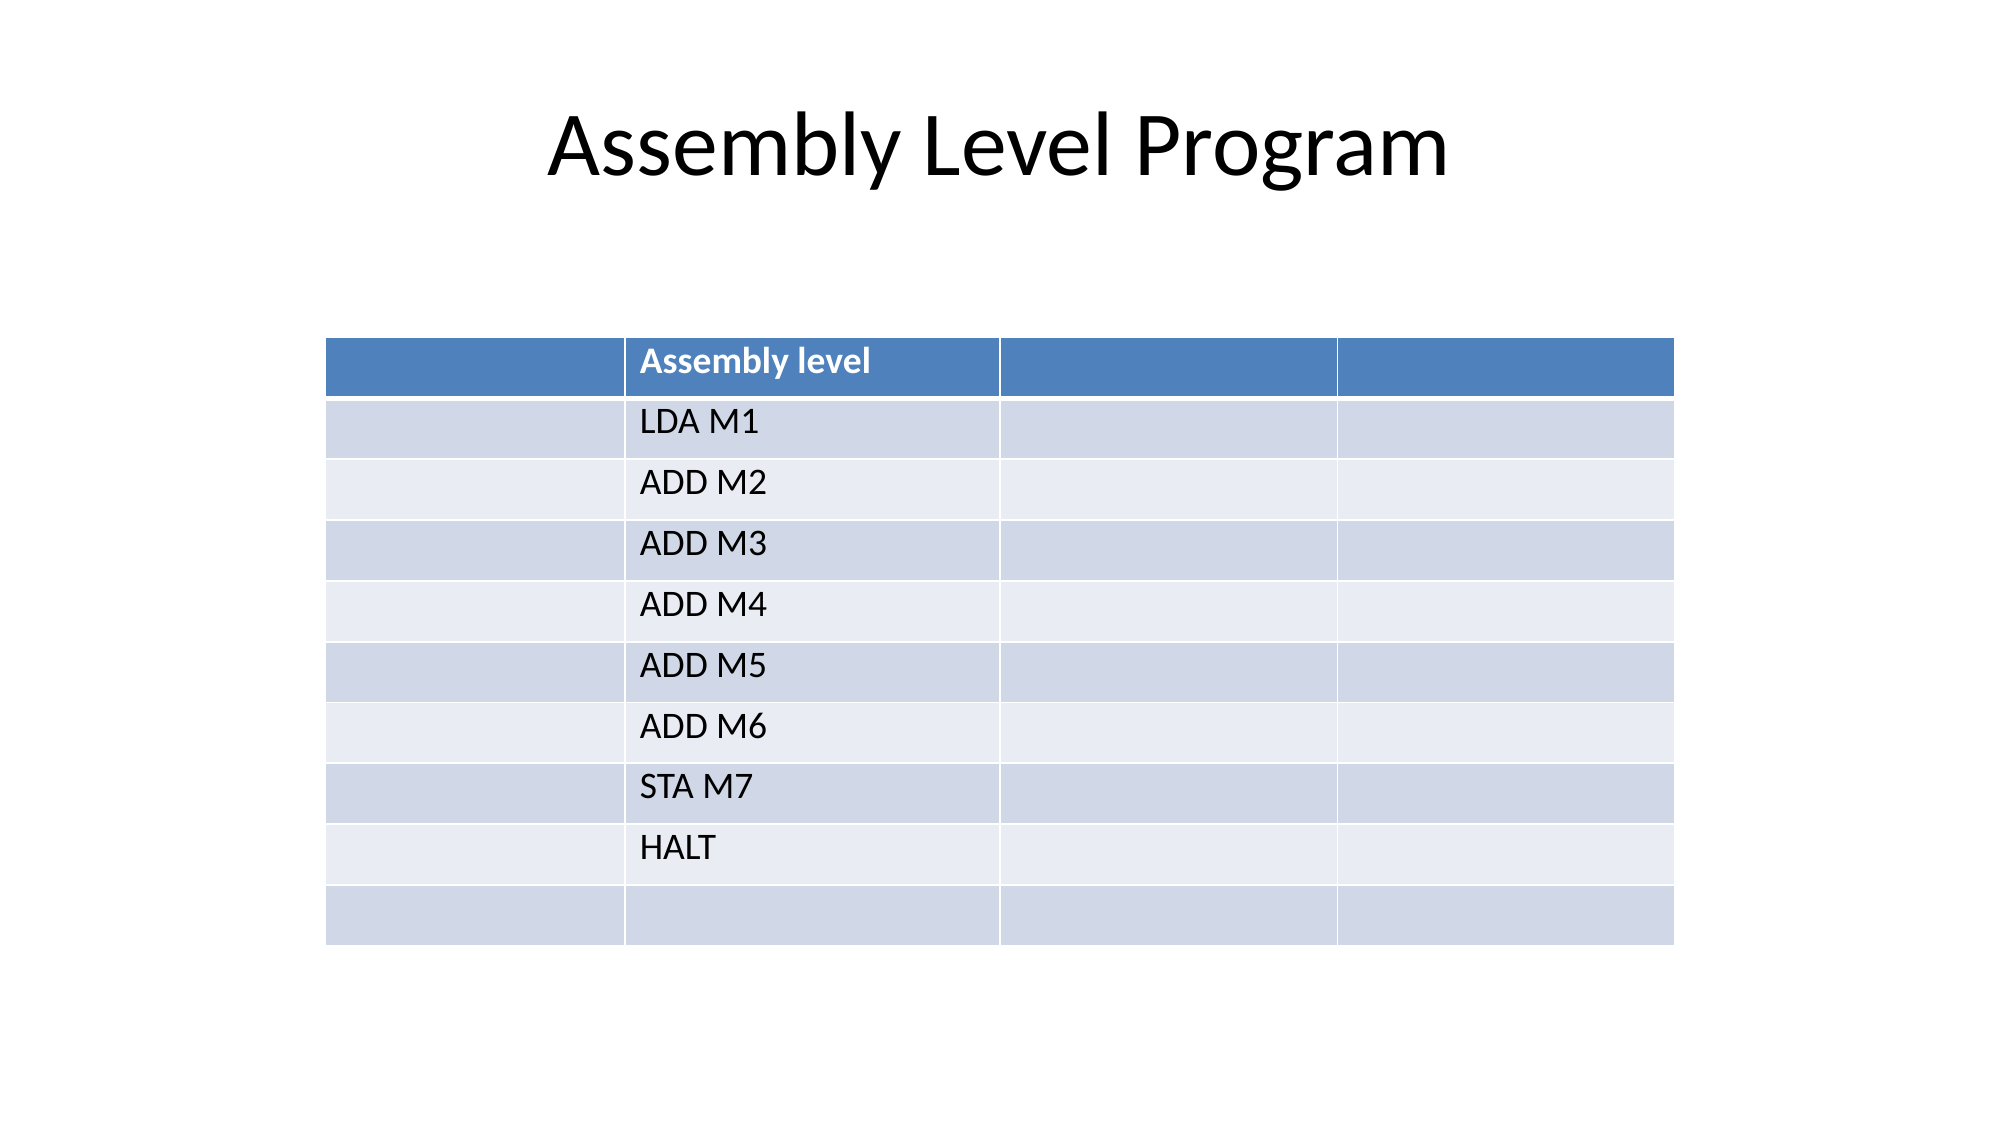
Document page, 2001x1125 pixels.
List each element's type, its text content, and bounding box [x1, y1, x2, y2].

table_cell [326, 825, 624, 884]
table_cell ADD M3 [626, 521, 999, 580]
table_cell [1338, 703, 1674, 762]
table_cell [1001, 703, 1337, 762]
table_cell [326, 521, 624, 580]
table_cell HALT [626, 825, 999, 884]
table_cell [1338, 401, 1674, 458]
table_header [326, 338, 624, 396]
table_cell [326, 764, 624, 823]
table_cell [1001, 825, 1337, 884]
table_cell [1001, 643, 1337, 702]
table_cell [1338, 764, 1674, 823]
table_cell [1338, 582, 1674, 641]
table_header [1001, 338, 1337, 396]
table_cell [1001, 582, 1337, 641]
table_cell [1338, 886, 1674, 945]
table_header [1338, 338, 1674, 396]
table_cell [326, 886, 624, 945]
table_cell ADD M4 [626, 582, 999, 641]
table_cell [1001, 886, 1337, 945]
table_cell [1338, 460, 1674, 519]
table_cell STA M7 [626, 764, 999, 823]
table_cell [1001, 460, 1337, 519]
table_cell [1001, 764, 1337, 823]
table_cell ADD M6 [626, 703, 999, 762]
table_cell [326, 643, 624, 702]
table_cell [1338, 643, 1674, 702]
table_cell [1001, 401, 1337, 458]
table_header Assembly level [626, 338, 999, 396]
table_cell [326, 703, 624, 762]
table_cell LDA M1 [626, 401, 999, 458]
table_cell [326, 460, 624, 519]
table_cell [326, 401, 624, 458]
table_cell [1338, 825, 1674, 884]
table_cell [1001, 521, 1337, 580]
table_cell ADD M5 [626, 643, 999, 702]
title Assembly Level Program [99, 45, 1900, 233]
table_cell [1338, 521, 1674, 580]
table_cell [326, 582, 624, 641]
table_cell ADD M2 [626, 460, 999, 519]
table_cell [626, 886, 999, 945]
